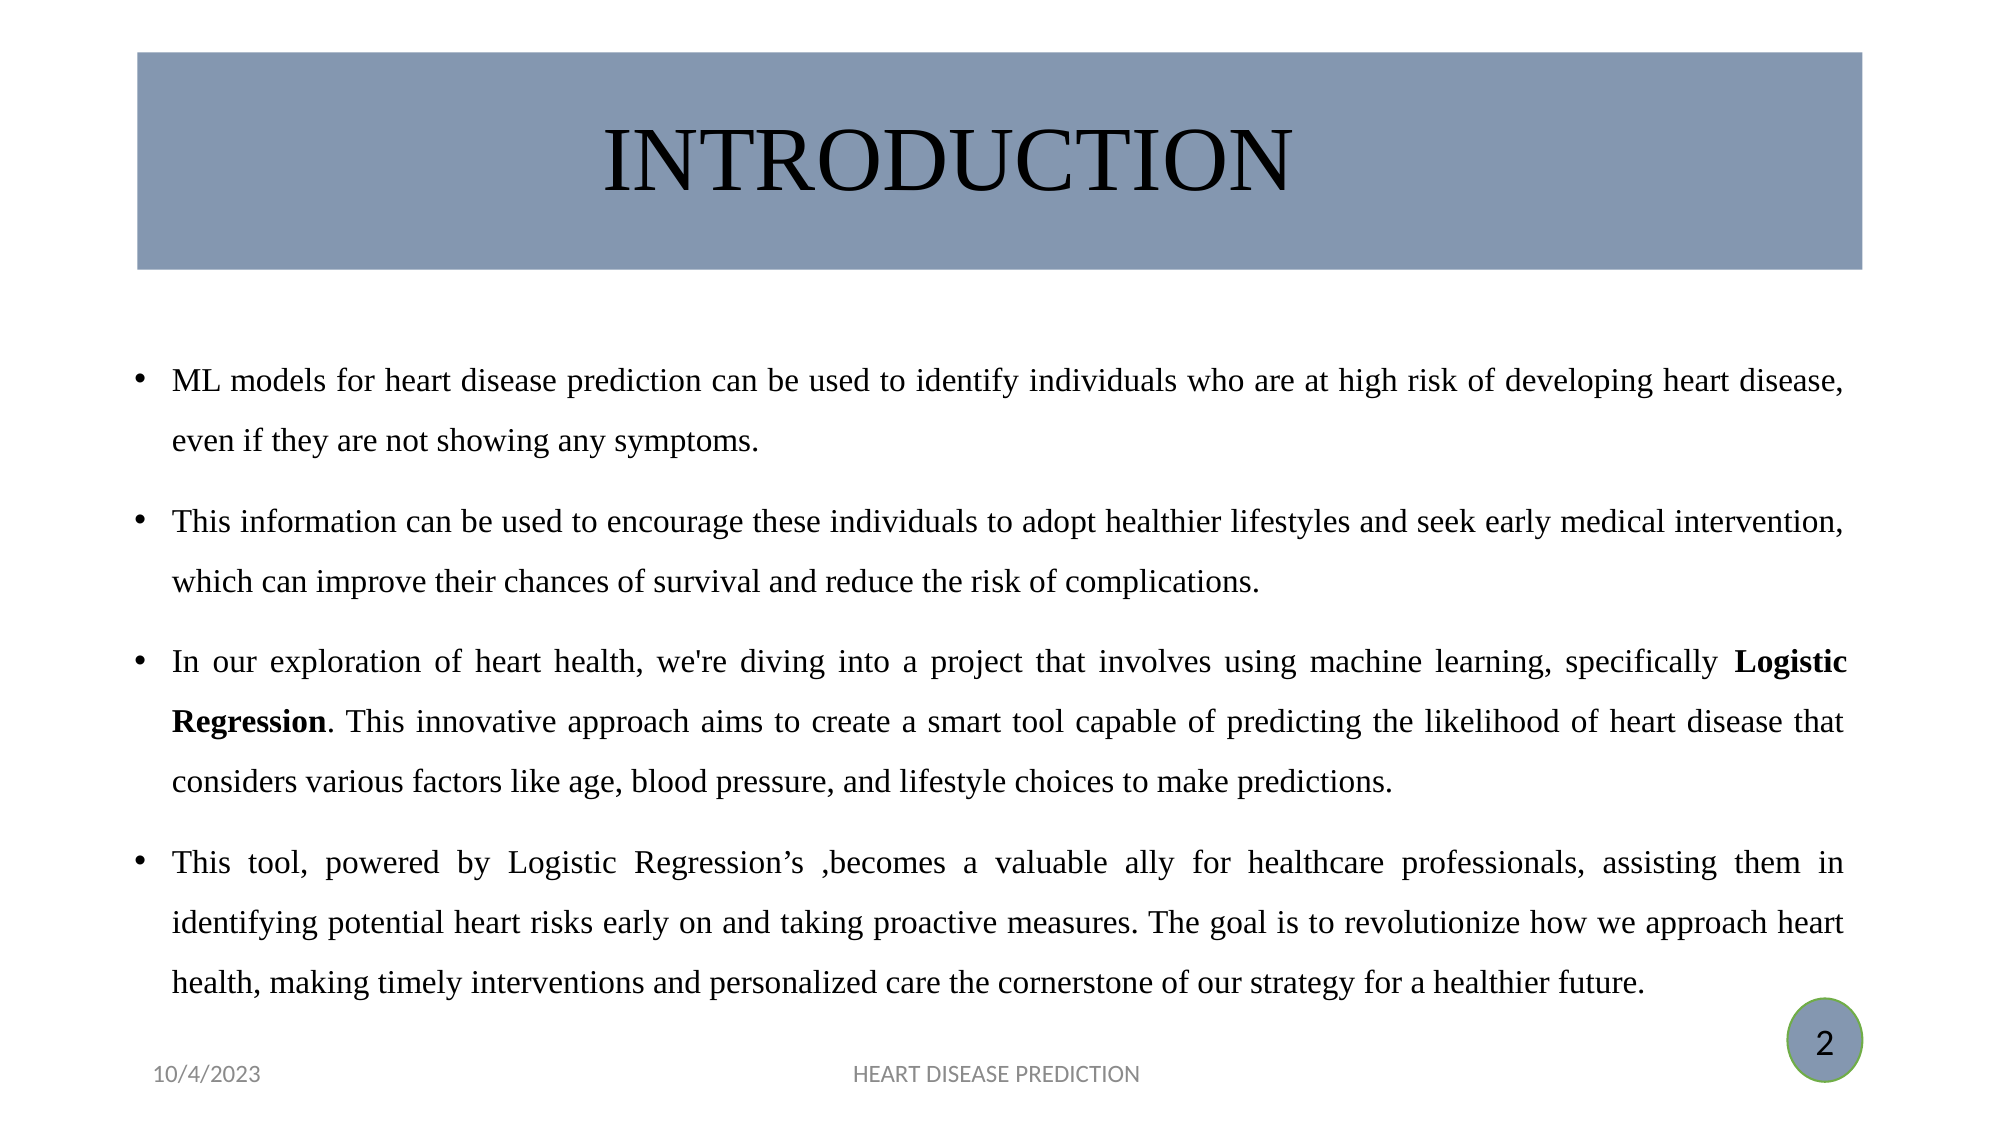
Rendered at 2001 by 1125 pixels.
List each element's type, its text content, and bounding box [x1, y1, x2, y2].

title INTRODUCTION [137, 52, 1863, 270]
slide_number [137, 1042, 588, 1103]
footer HEART DISEASE PREDICTION [662, 1042, 1338, 1103]
list ML models for heart disease prediction can be used to identify individuals who are at high risk of developing heart disease, even if they are not showing any symptoms. This information can be used to encourage these individuals to adopt healthier lifestyles and seek early medical intervention, which can improve their chances of survival and reduce the risk of complications. In our exploration of heart health, we're diving into a project that involves using machine learning, specifically Logistic Regression. This innovative approach aims to create a smart tool capable of predicting the likelihood of heart disease that considers various factors like age, blood pressure, and lifestyle choices to make predictions. This tool, powered by Logistic Regression’s ,becomes a valuable ally for healthcare professionals, assisting them in identifying potential heart risks early on and taking proactive measures. The goal is to revolutionize how we approach heart health, making timely interventions and personalized care the cornerstone of our strategy for a healthier future. [119, 330, 1863, 1020]
text_box 2 [1786, 997, 1864, 1083]
